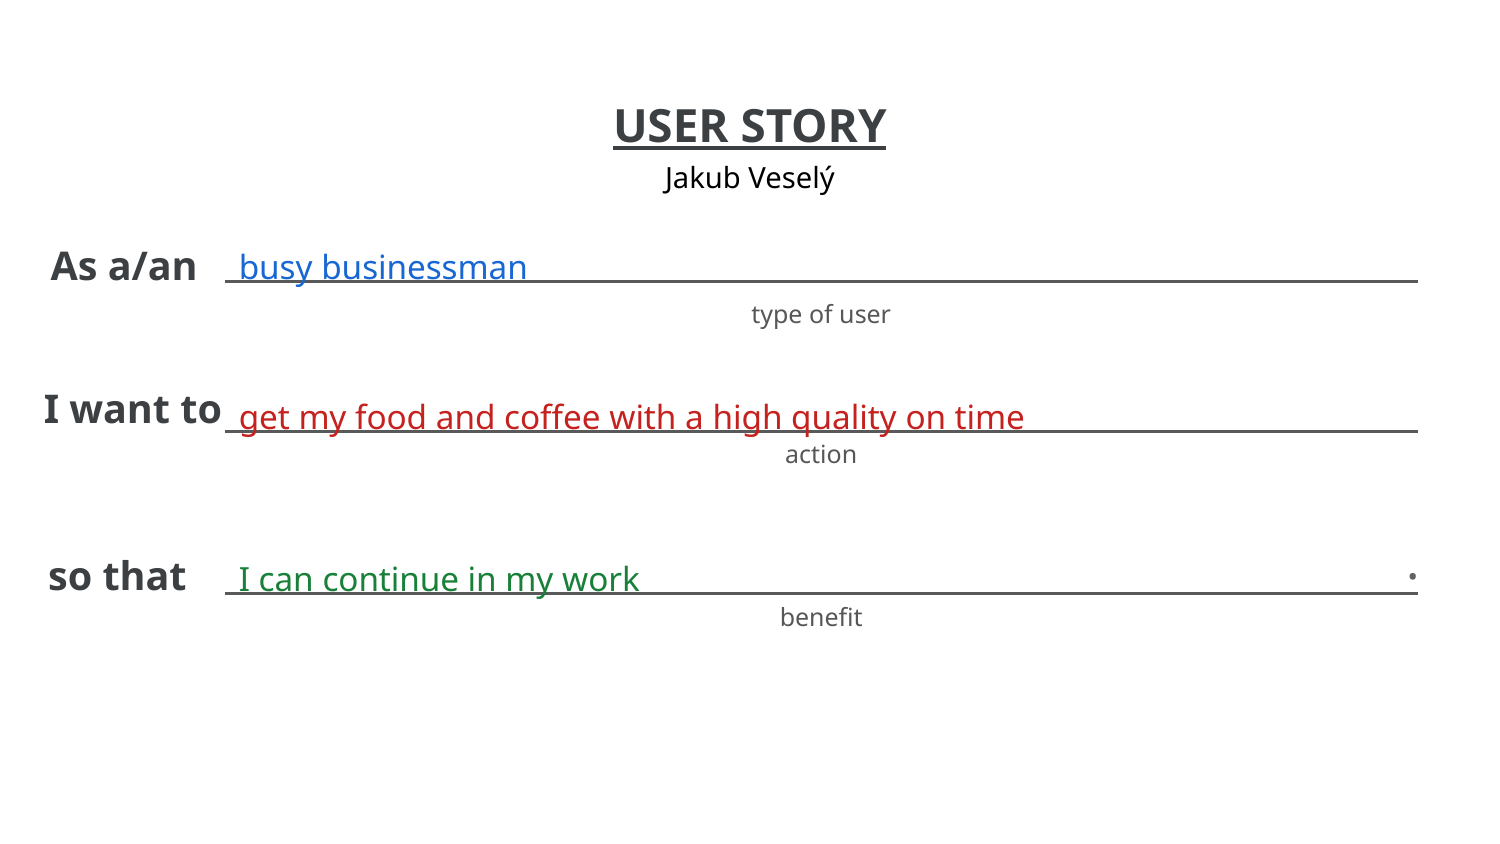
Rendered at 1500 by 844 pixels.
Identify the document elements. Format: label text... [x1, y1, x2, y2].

list I can continue in my work [223, 537, 1417, 592]
list busy businessman [223, 224, 1417, 280]
text_box Jakub Veselý [615, 144, 885, 209]
list get my food and coffee with a high quality on time [223, 374, 1417, 430]
